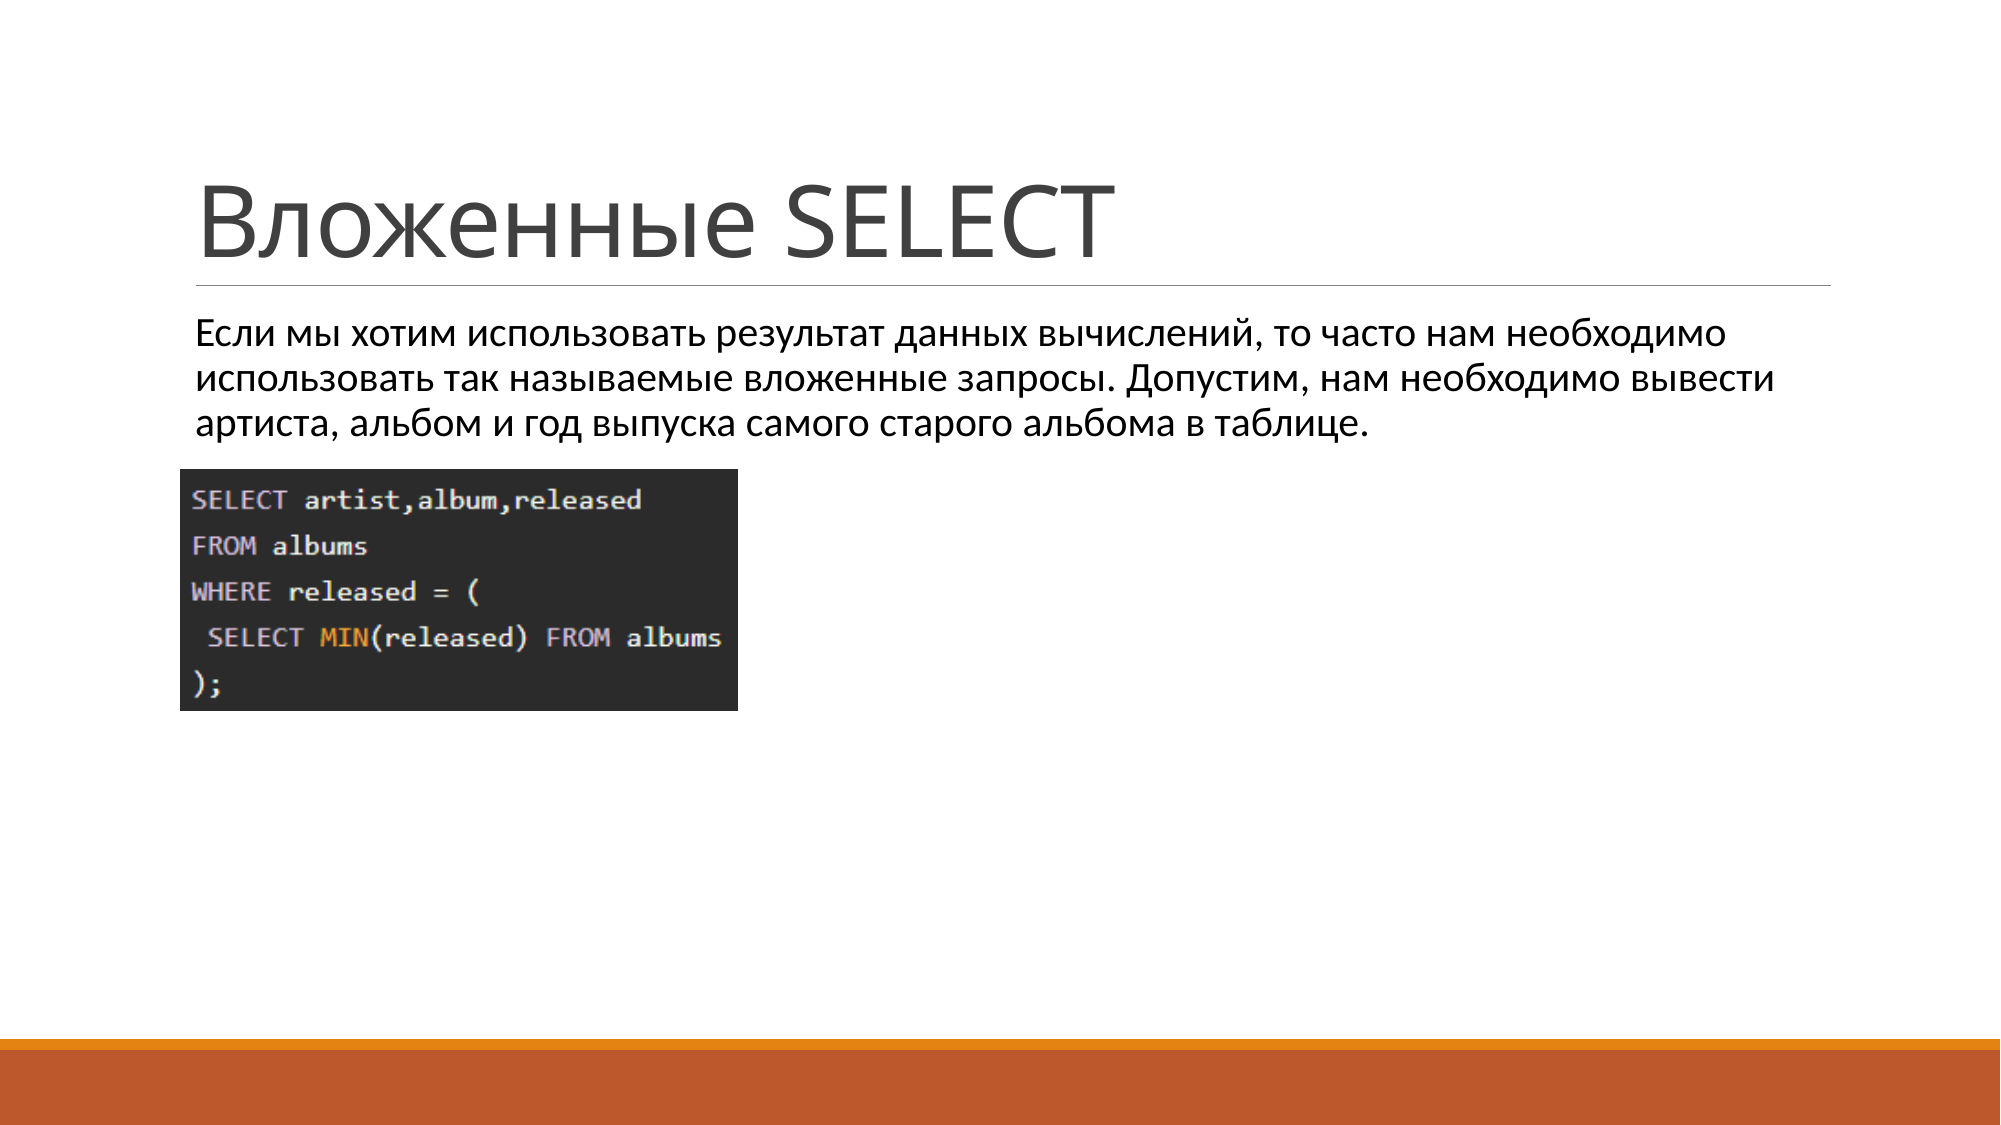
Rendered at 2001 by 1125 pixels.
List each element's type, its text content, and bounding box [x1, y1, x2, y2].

title Вложенные SELECT [180, 47, 1830, 285]
list Если мы хотим использовать результат данных вычислений, то часто нам необходимо использовать так называемые вложенные запросы. Допустим, нам необходимо вывести артиста, альбом и год выпуска самого старого альбома в таблице. [180, 302, 1830, 470]
picture [179, 468, 739, 712]
